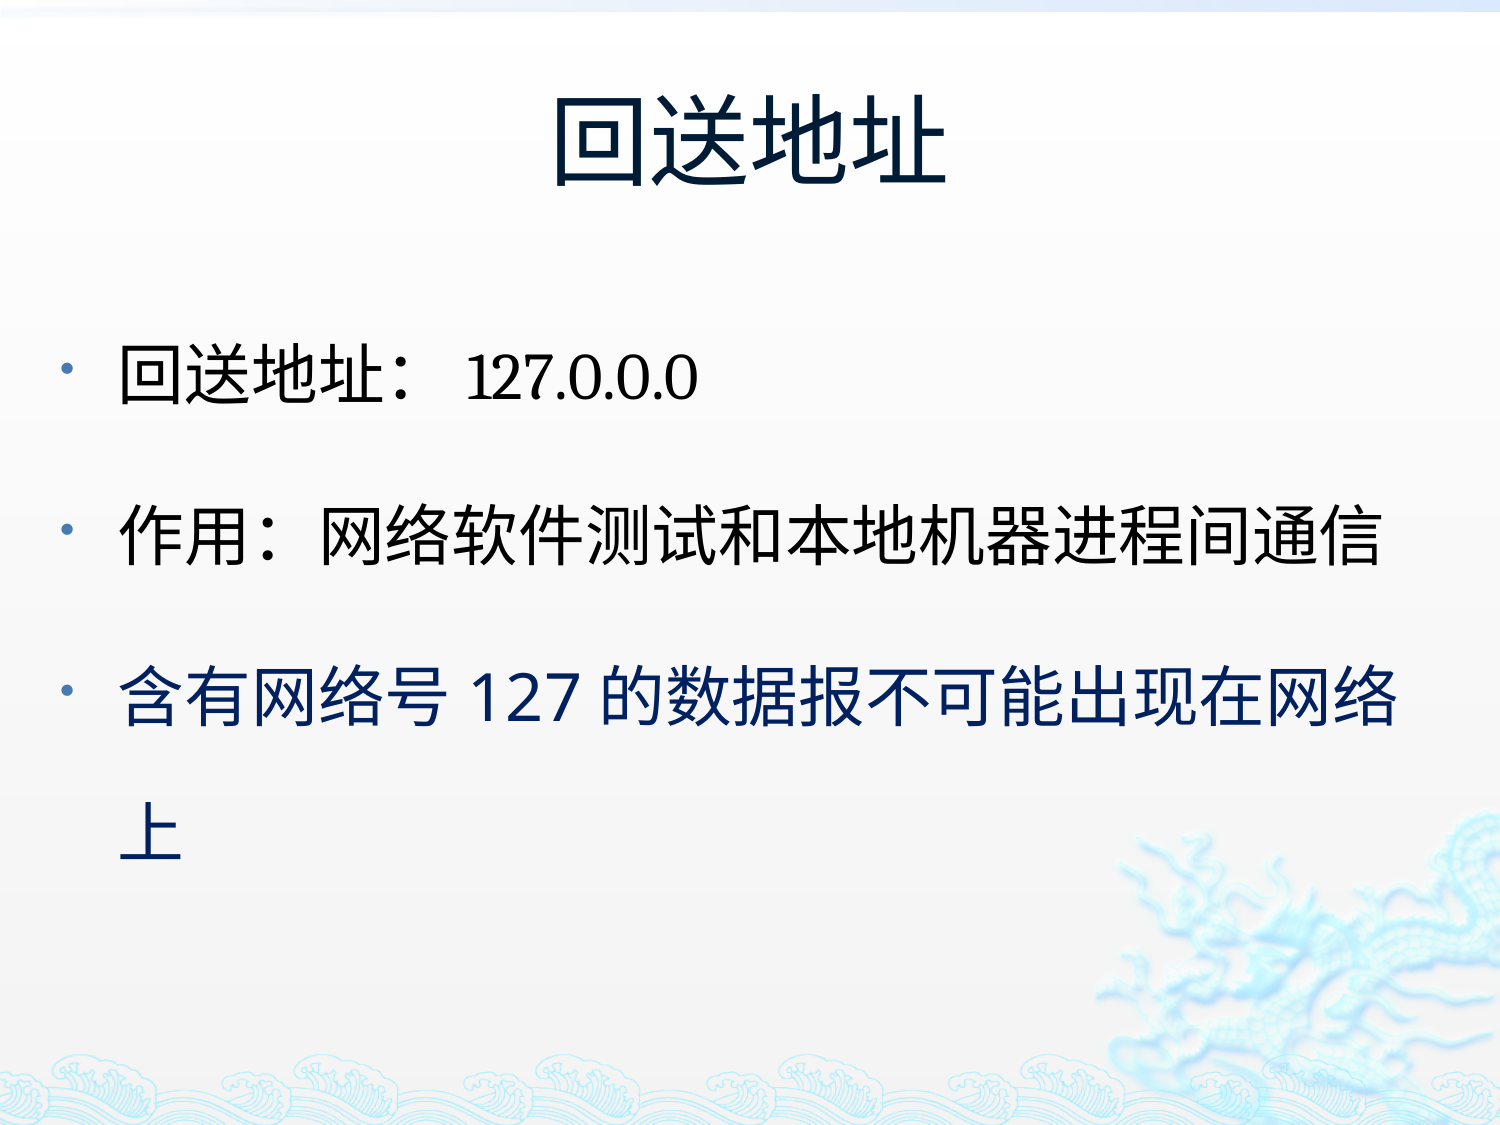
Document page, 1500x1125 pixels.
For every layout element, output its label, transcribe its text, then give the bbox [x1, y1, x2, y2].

title 回送地址 [75, 45, 1425, 233]
list 回送地址：127.0.0.0 作用：网络软件测试和本地机器进程间通信 含有网络号127的数据报不可能出现在网络上 [46, 269, 1465, 1005]
